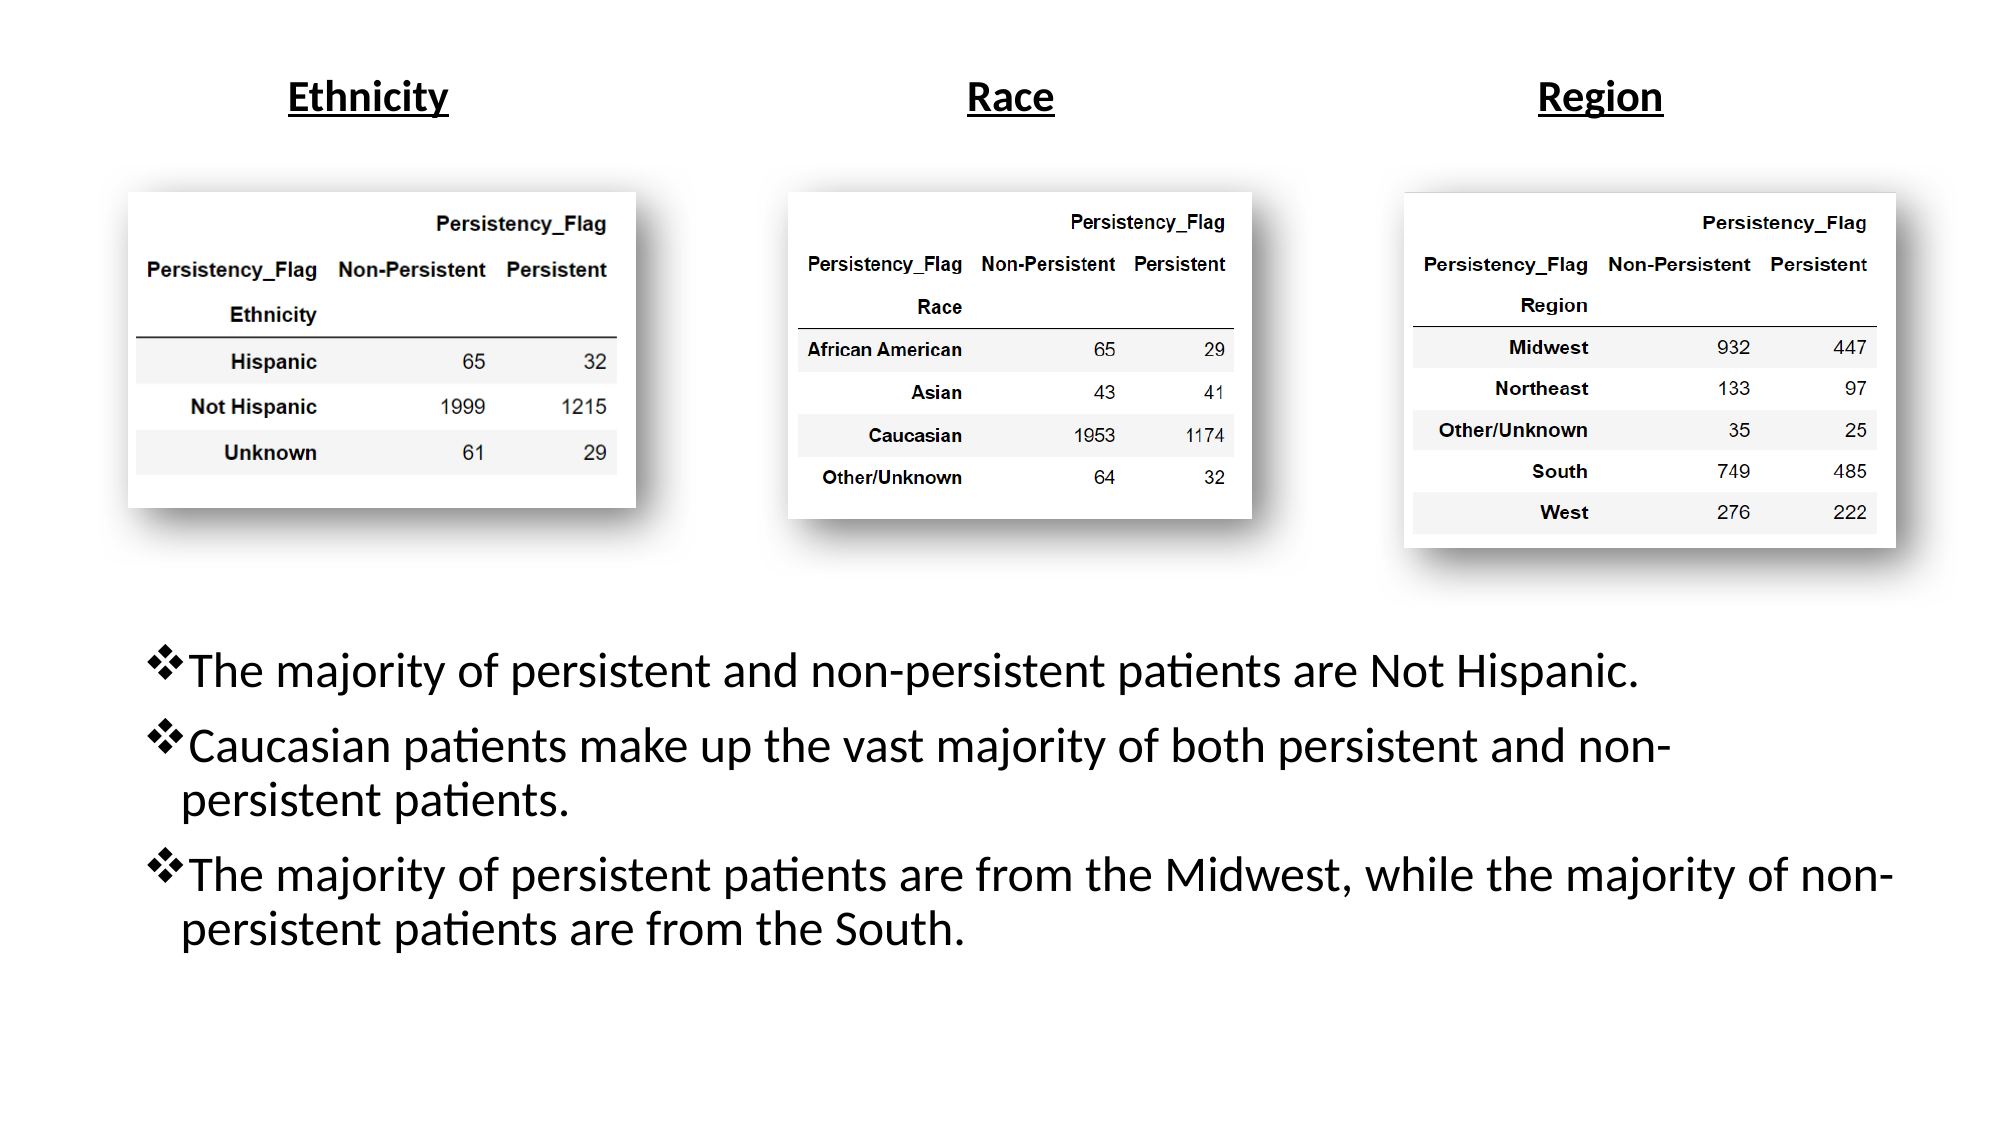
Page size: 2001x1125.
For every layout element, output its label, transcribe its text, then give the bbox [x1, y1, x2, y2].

text_box Region [1305, 65, 1896, 129]
picture [127, 192, 636, 508]
picture [788, 192, 1252, 519]
list The majority of persistent and non-persistent patients are Not Hispanic. Caucasian patients make up the vast majority of both persistent and non-persistent patients. The majority of persistent patients are from the Midwest, while the majority of non-persistent patients are from the South. [128, 636, 1925, 993]
text_box Ethnicity [73, 65, 664, 129]
text_box Race [716, 65, 1305, 129]
picture [1404, 192, 1896, 549]
